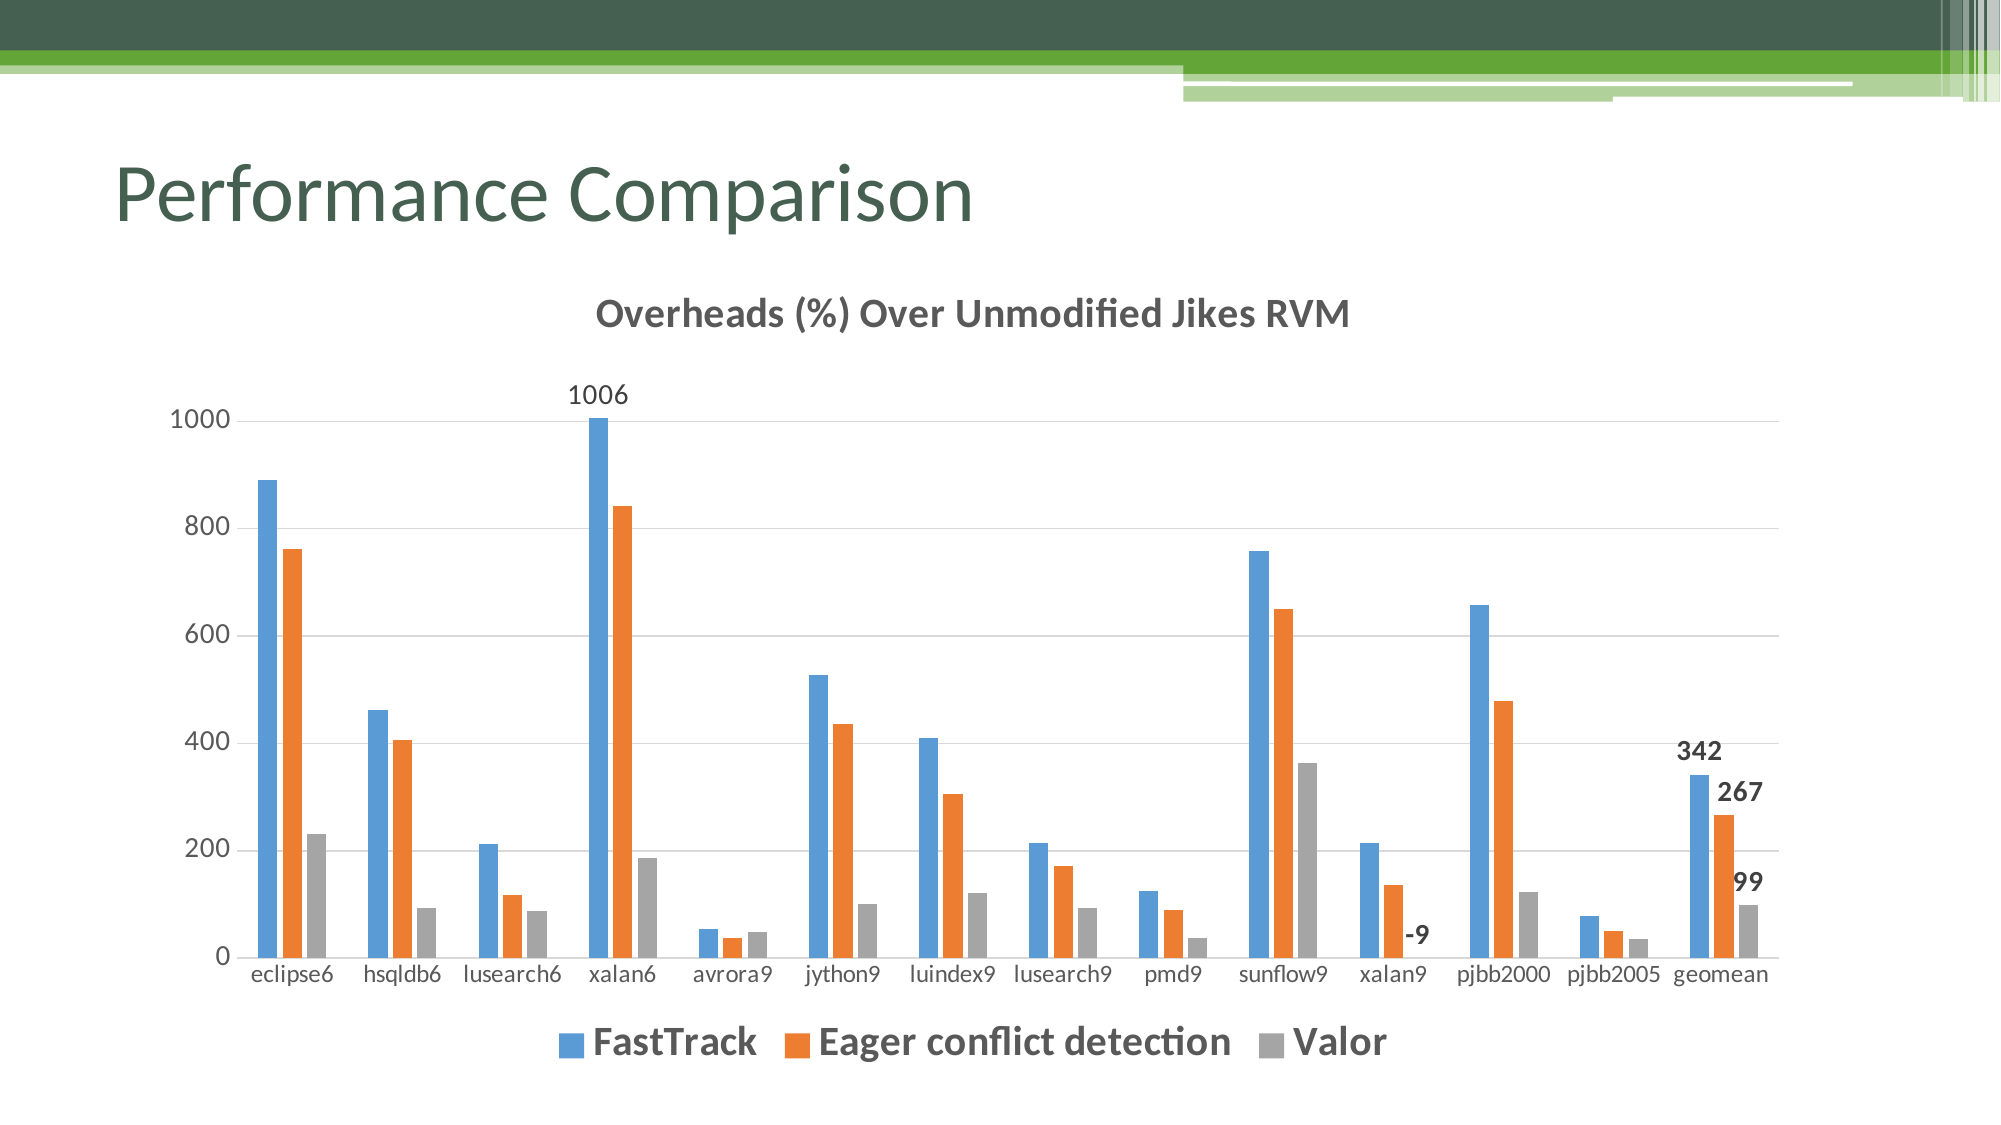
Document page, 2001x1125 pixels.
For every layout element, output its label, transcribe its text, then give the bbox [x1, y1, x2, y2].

chart [135, 259, 1813, 1076]
title Performance Comparison [99, 100, 1900, 276]
